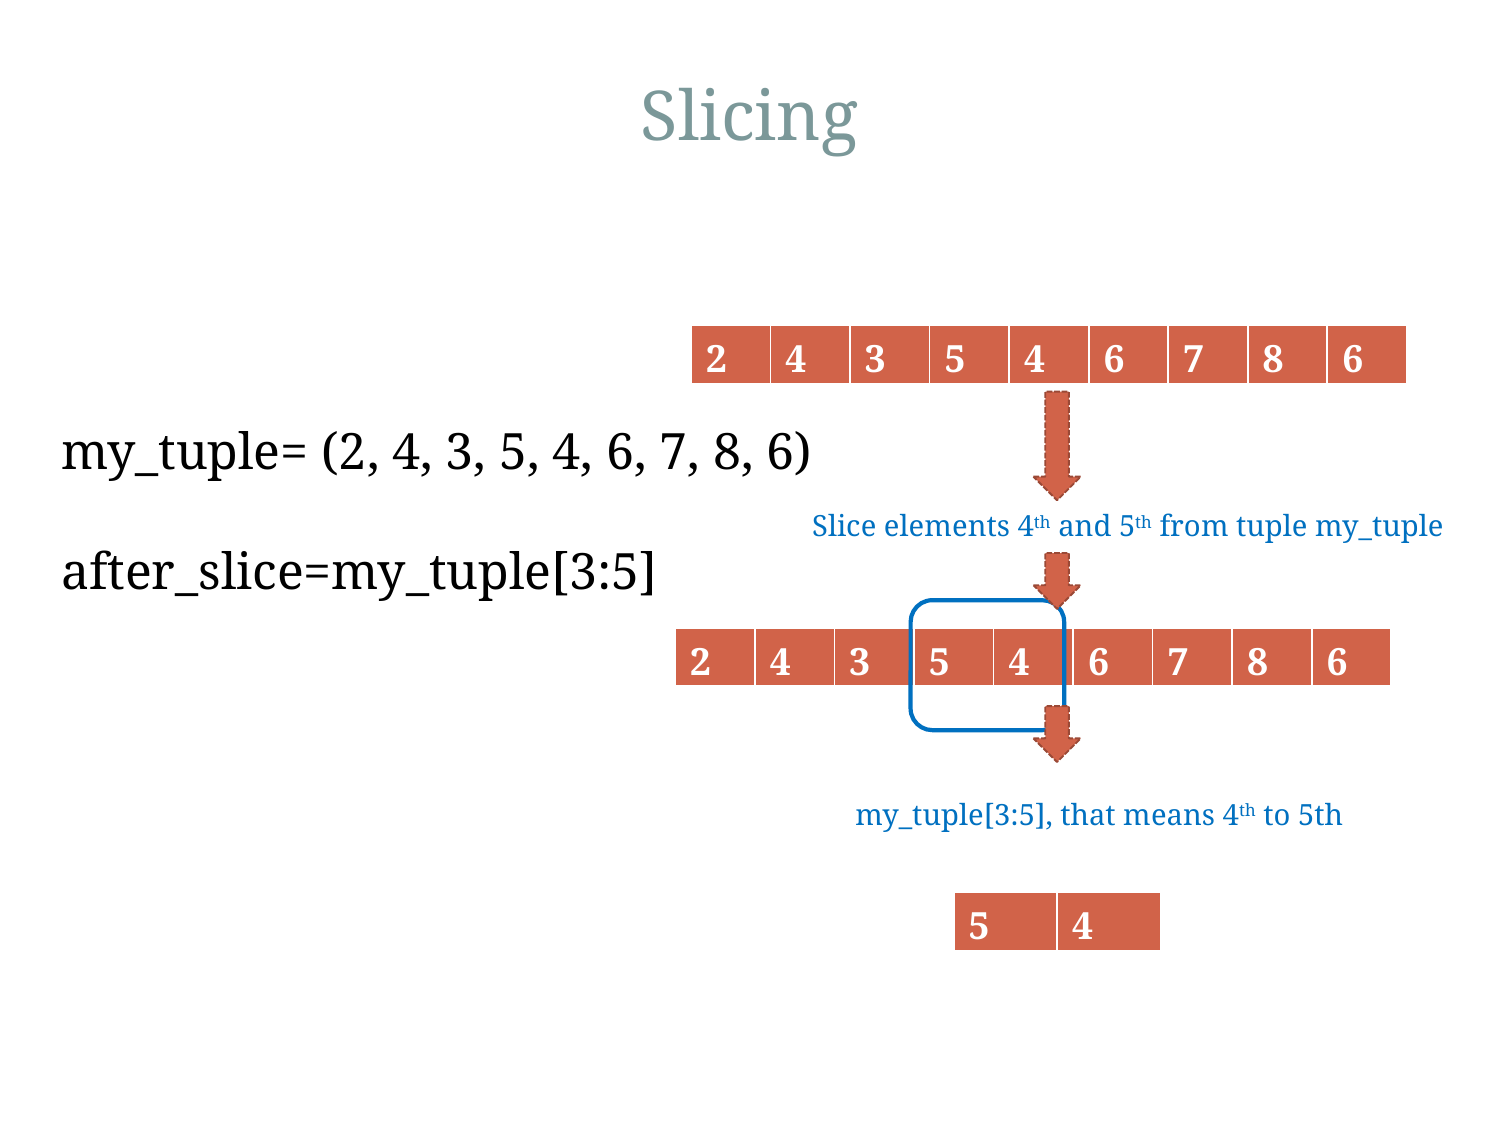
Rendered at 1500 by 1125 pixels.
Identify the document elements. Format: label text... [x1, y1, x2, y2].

text_box [1032, 552, 1081, 610]
table_header 4 [1058, 893, 1160, 950]
table_header 7 [1169, 326, 1247, 383]
table_header 5 [955, 893, 1056, 950]
table_header 6 [1074, 629, 1152, 685]
table_header 6 [1313, 629, 1390, 685]
text_box [1032, 390, 1081, 500]
table_header 3 [835, 629, 909, 685]
text_box my_tuple[3:5], that means 4th to 5th [840, 788, 1400, 839]
table_header 4 [1066, 629, 1072, 685]
table_header 4 [756, 629, 834, 685]
text_box [1032, 705, 1081, 763]
table_header 8 [1249, 326, 1326, 383]
table_header 3 [851, 326, 929, 383]
table_header 4 [1010, 326, 1088, 383]
table_header 6 [1328, 326, 1406, 383]
table_header 6 [1090, 326, 1167, 383]
text_box Slice elements 4th and 5th from tuple my_tuple [797, 500, 1483, 550]
table_header 2 [692, 326, 770, 383]
table_header 7 [1153, 629, 1231, 685]
table_header 8 [1233, 629, 1311, 685]
table_header 2 [676, 629, 754, 685]
table_header 5 [930, 326, 1008, 383]
table_header 4 [771, 326, 849, 383]
title Slicing [49, 37, 1450, 162]
text_box my_tuple= (2, 4, 3, 5, 4, 6, 7, 8, 6) after_slice=my_tuple[3:5] [46, 411, 889, 667]
text_box [909, 599, 1066, 732]
